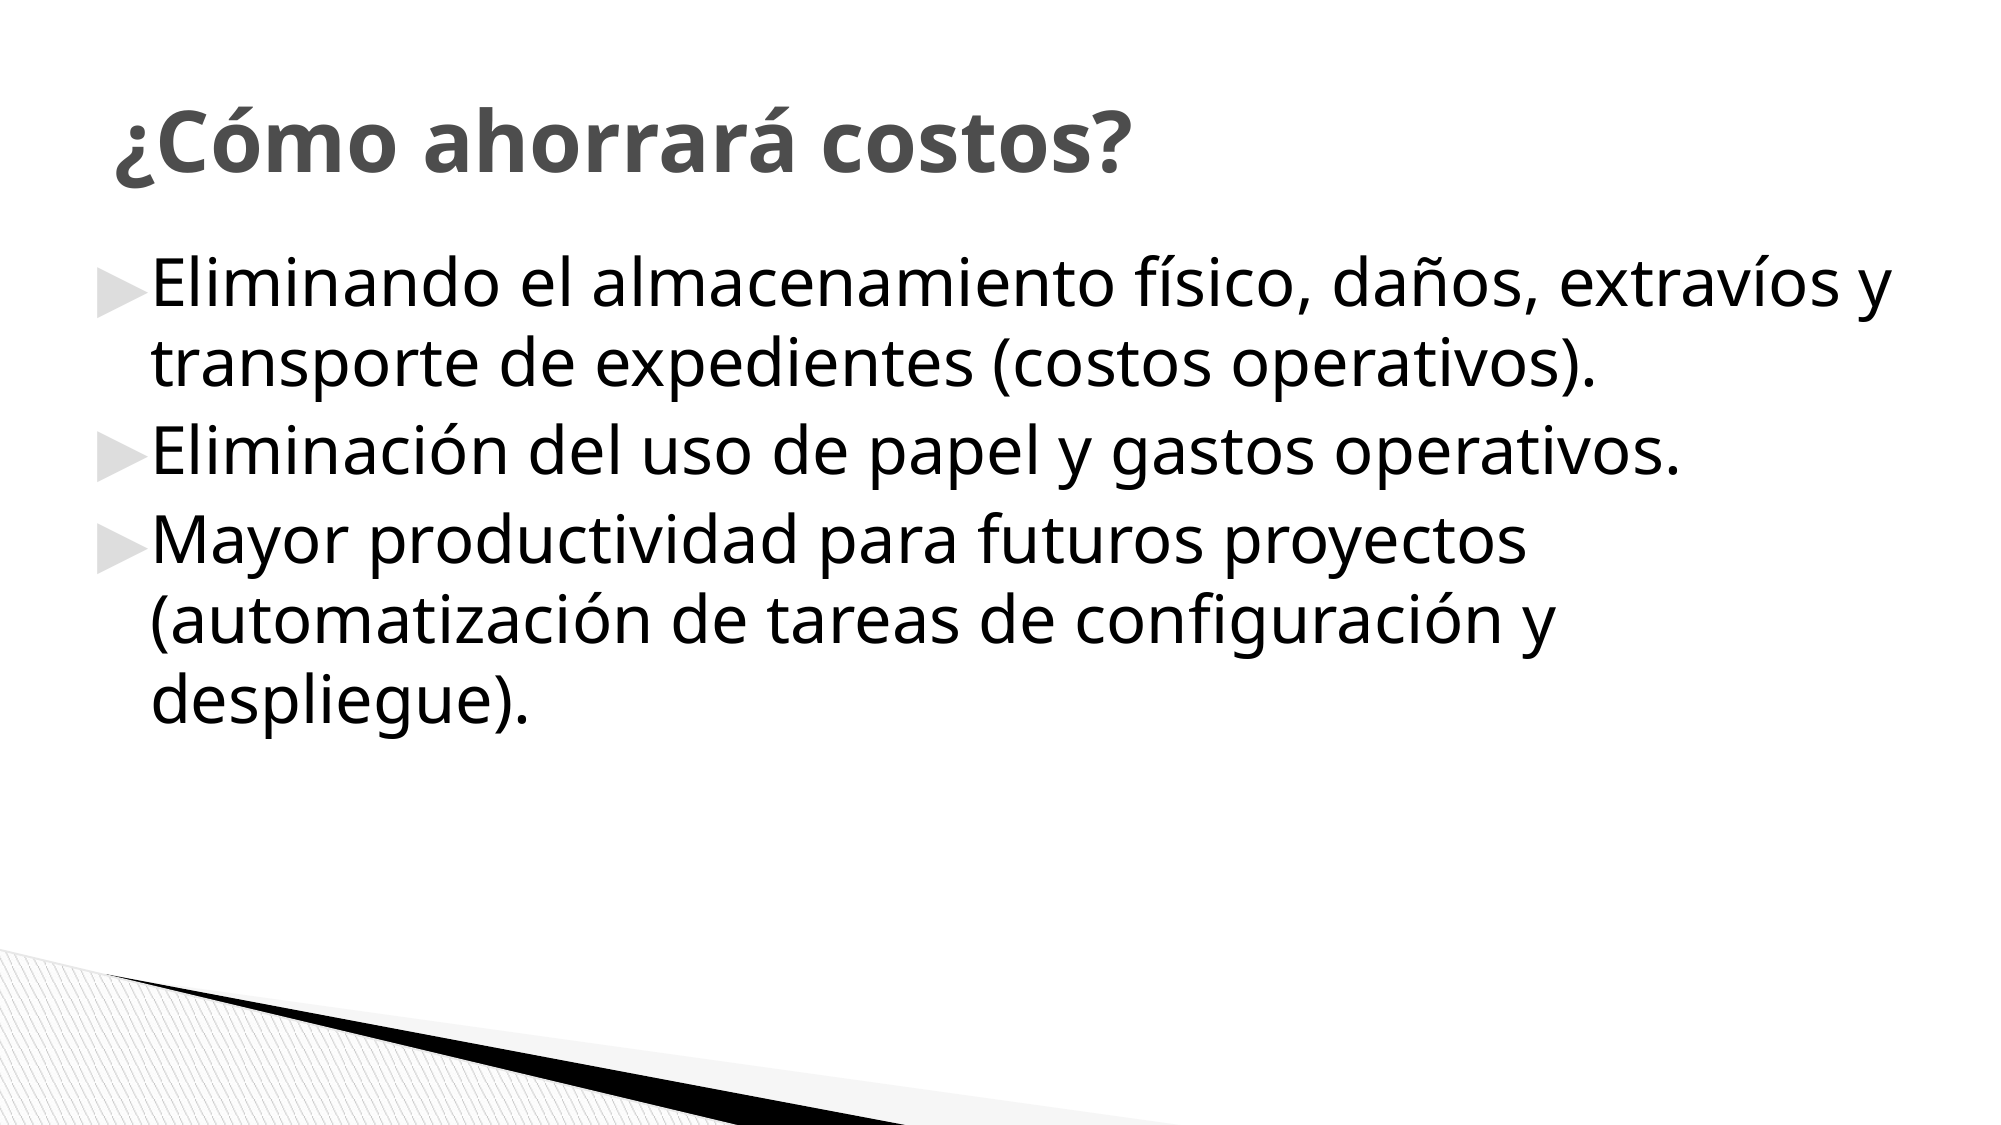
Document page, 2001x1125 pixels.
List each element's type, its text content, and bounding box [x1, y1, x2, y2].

list Eliminando el almacenamiento físico, daños, extravíos y transporte de expedientes (costos operativos). Eliminación del uso de papel y gastos operativos. Mayor productividad para futuros proyectos (automatización de tareas de configuración y despliegue). [75, 232, 1938, 953]
title ¿Cómo ahorrará costos? [99, 45, 1900, 233]
